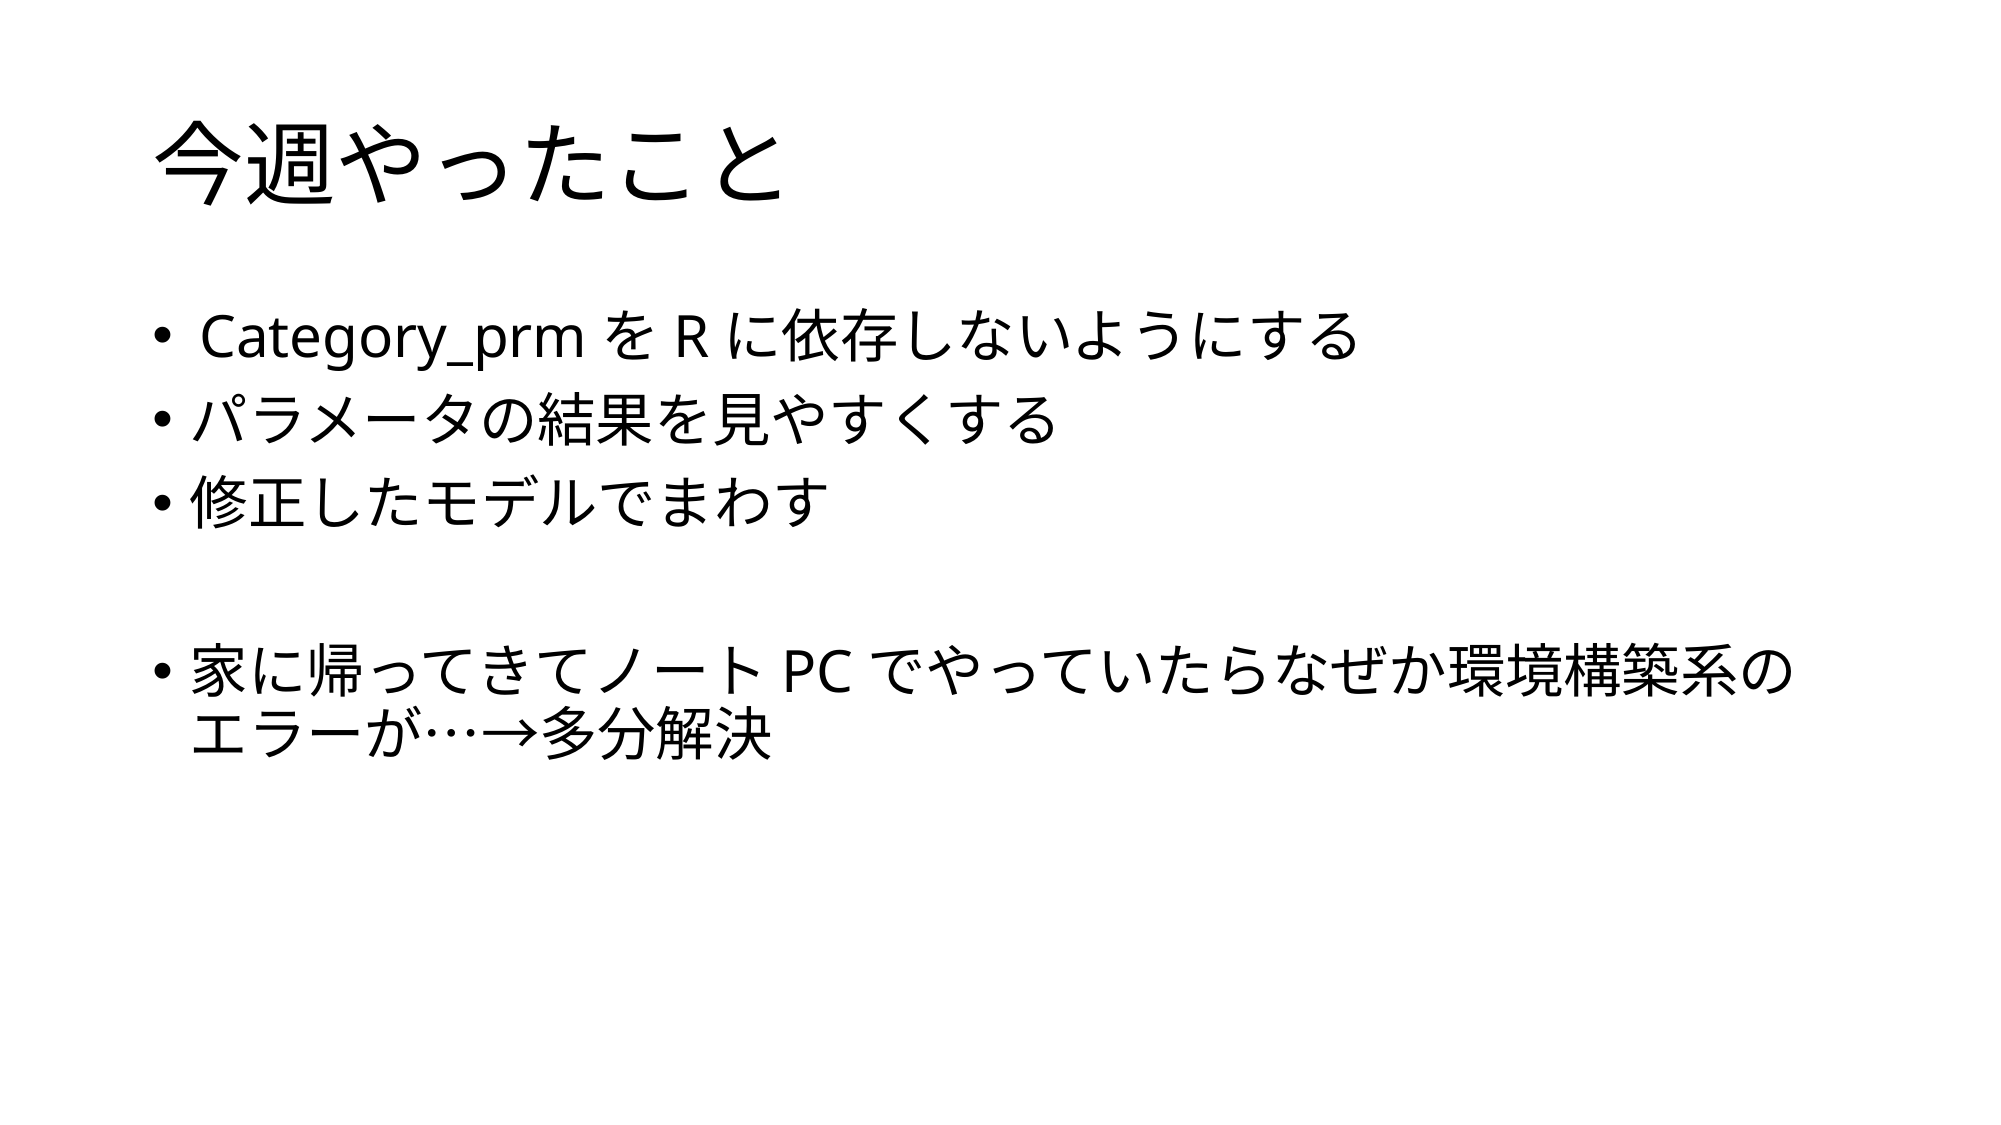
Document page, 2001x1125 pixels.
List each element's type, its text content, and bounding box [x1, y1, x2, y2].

list Category_prmをRに依存しないようにする パラメータの結果を見やすくする 修正したモデルでまわす 家に帰ってきてノートPCでやっていたらなぜか環境構築系のエラーが…→多分解決 [137, 299, 1863, 1014]
title 今週やったこと [137, 59, 1863, 278]
